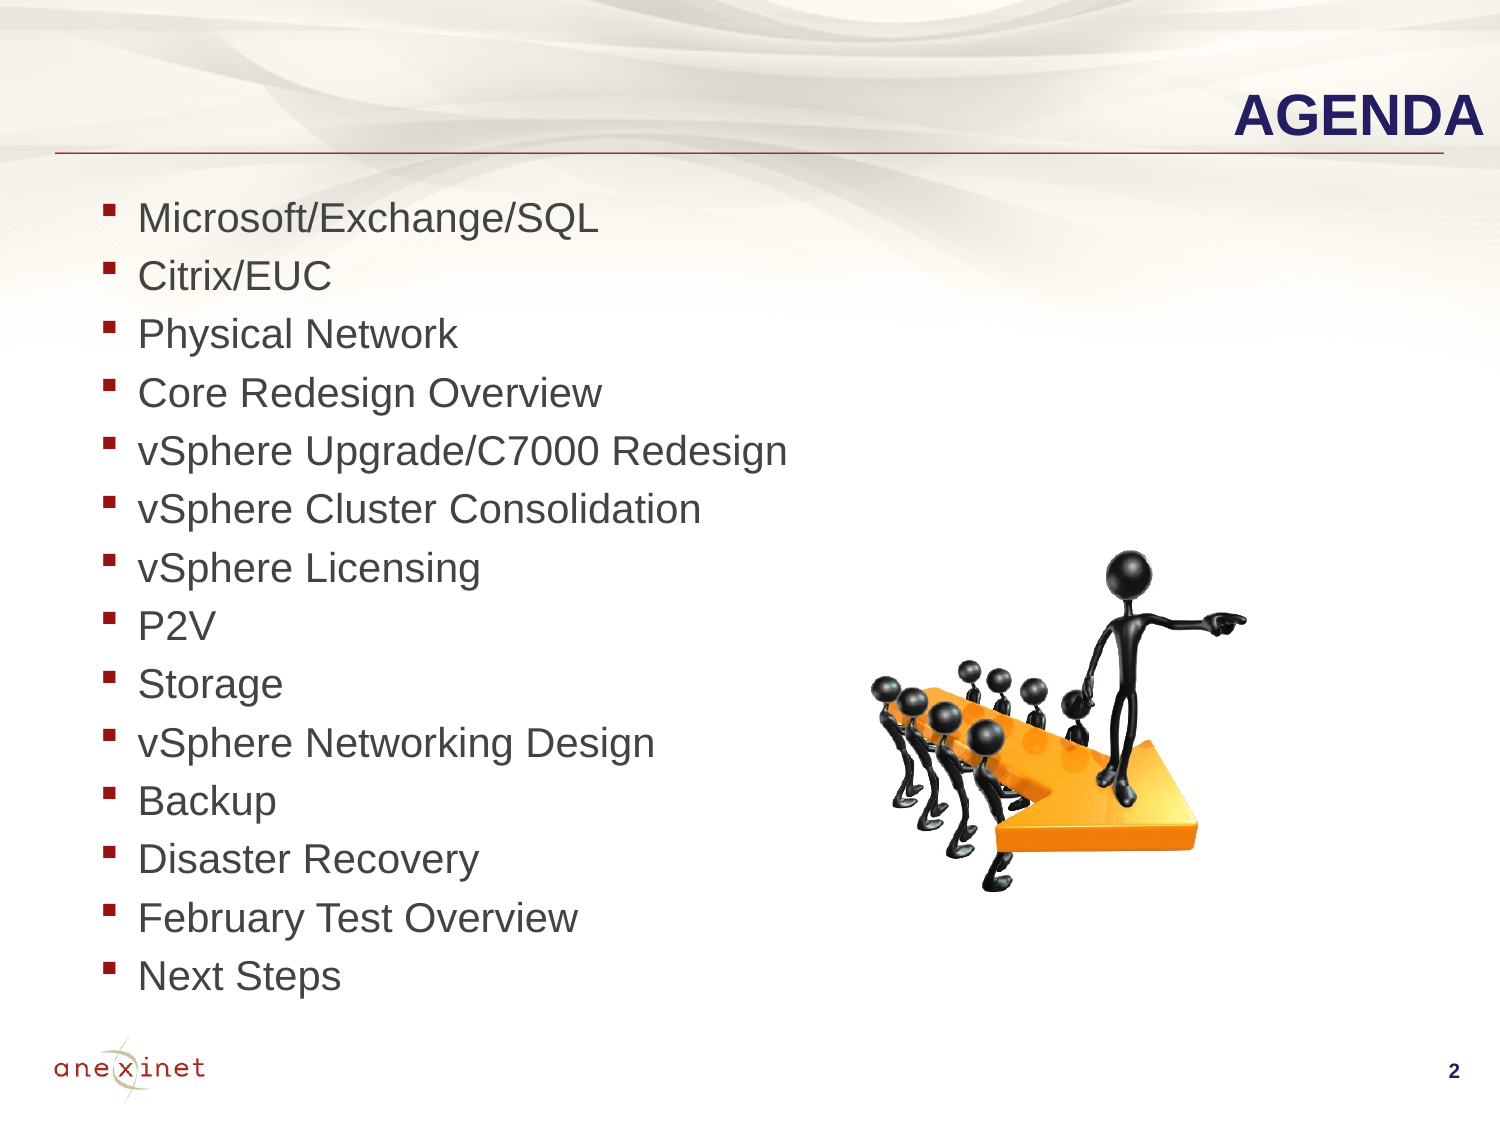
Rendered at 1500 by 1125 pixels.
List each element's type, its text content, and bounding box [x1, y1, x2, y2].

list Microsoft/Exchange/SQL Citrix/EUC Physical Network Core Redesign Overview vSphere Upgrade/C7000 Redesign vSphere Cluster Consolidation vSphere Licensing P2V Storage vSphere Networking Design Backup Disaster Recovery February Test Overview Next Steps [99, 190, 1446, 1037]
picture [0, 0, 1500, 1125]
slide_number 2 [1337, 1049, 1476, 1125]
text_box AGENDA [727, 69, 1500, 155]
